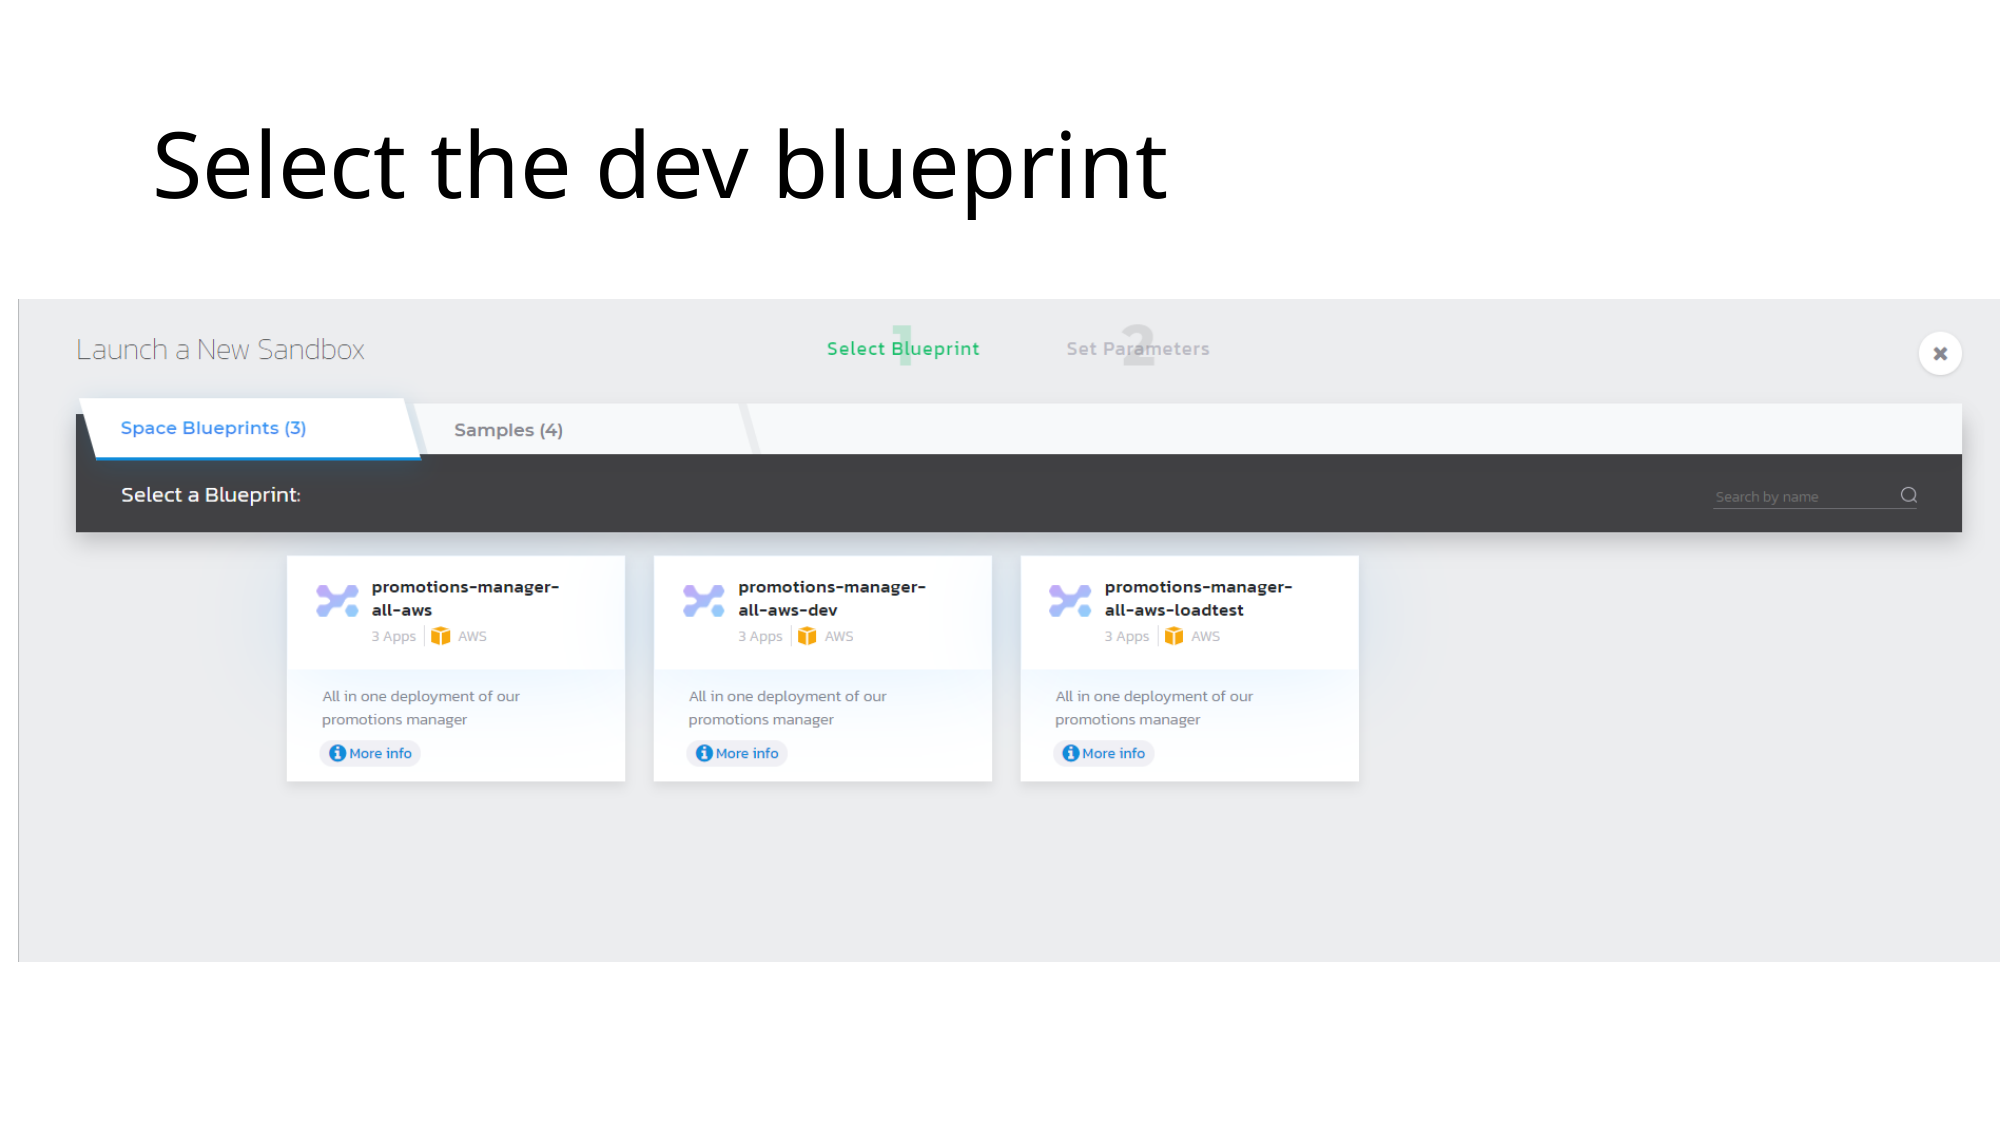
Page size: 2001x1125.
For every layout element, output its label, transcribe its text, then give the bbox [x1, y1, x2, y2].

picture [17, 299, 2000, 962]
title Select the dev blueprint [137, 59, 1863, 278]
